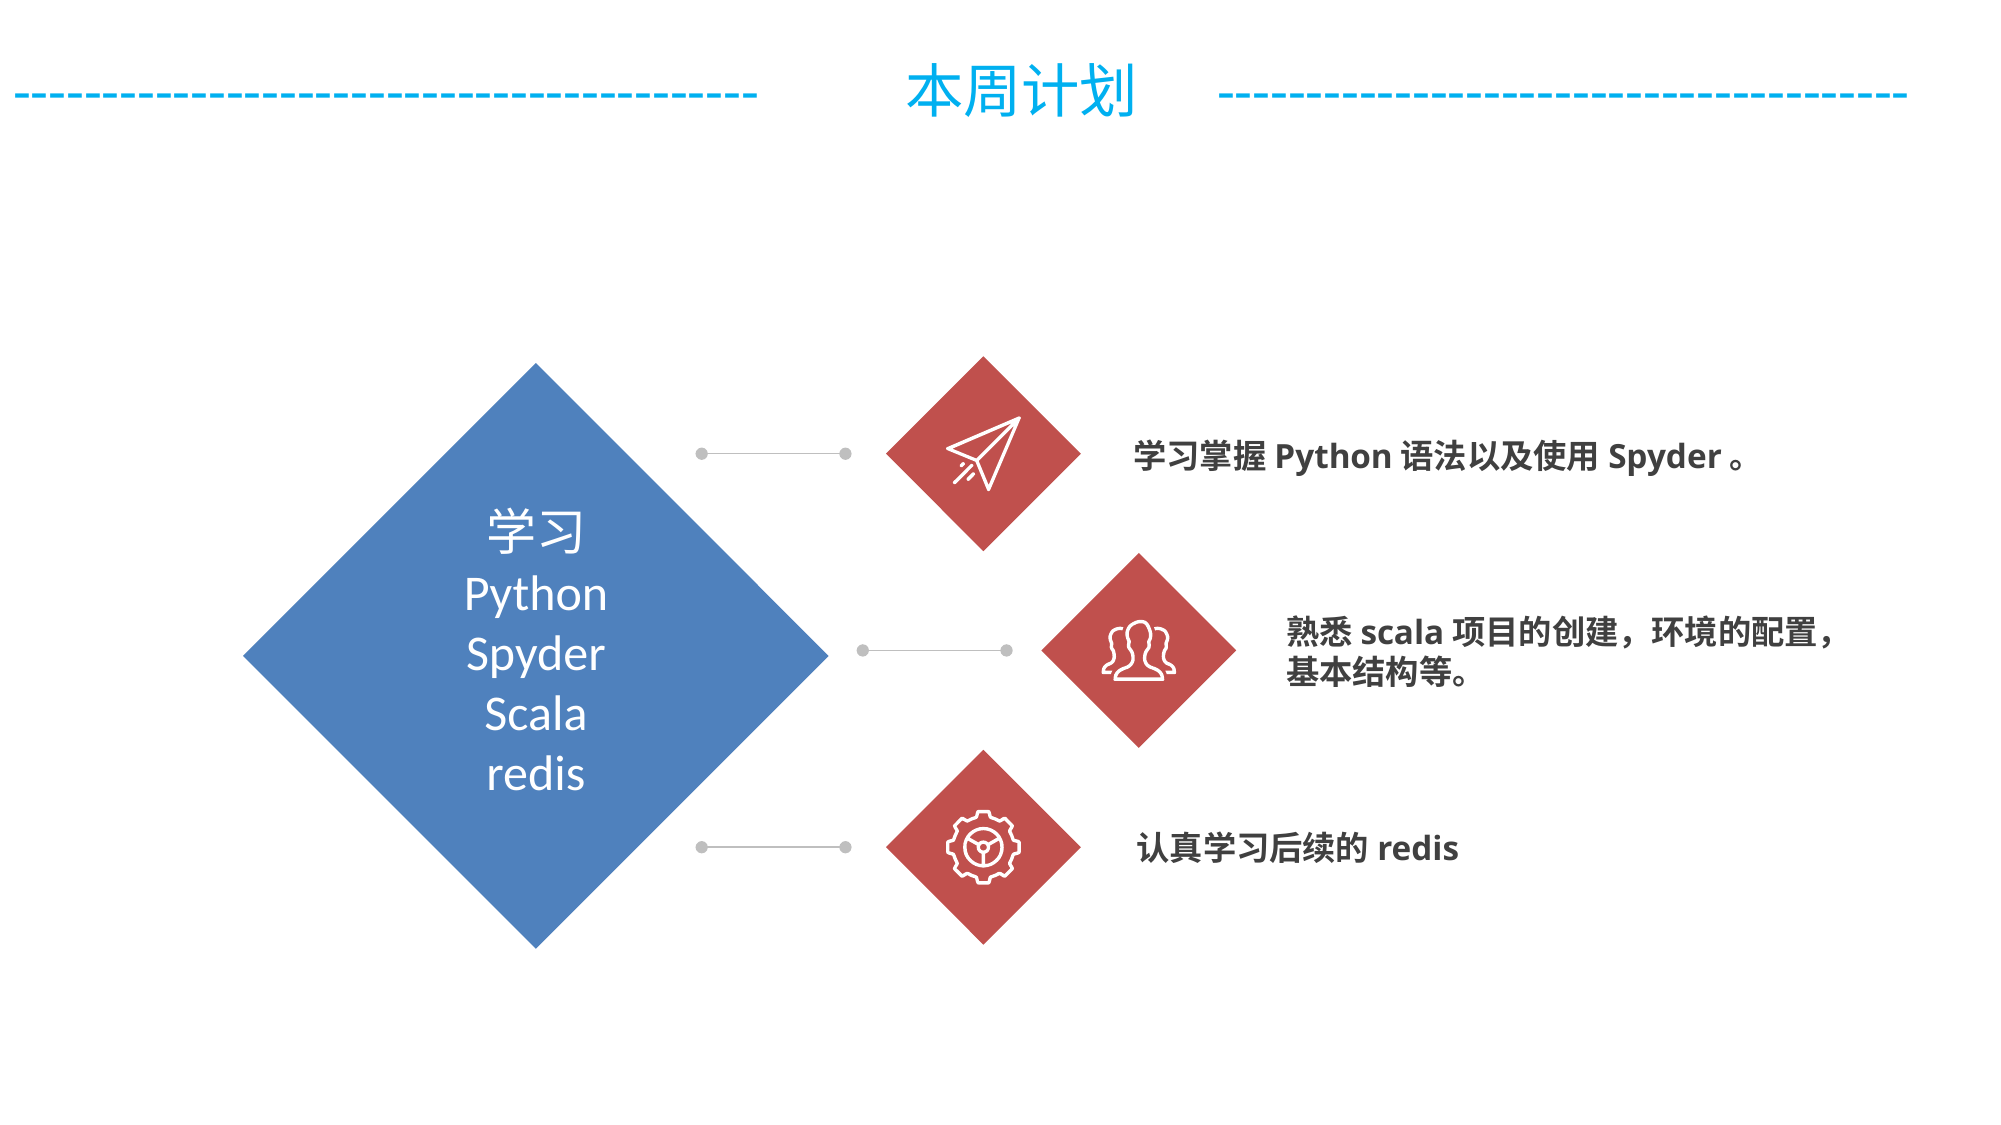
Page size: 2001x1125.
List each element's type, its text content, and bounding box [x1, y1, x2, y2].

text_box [242, 362, 829, 950]
text_box 熟悉scala项目的创建，环境的配置，基本结构等。 [1271, 603, 1870, 699]
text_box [885, 356, 1082, 552]
text_box ------------------------------------------ 本周计划 --------------------------------------- [0, 46, 2000, 132]
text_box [885, 749, 1082, 945]
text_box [1041, 552, 1237, 749]
text_box 学习掌握Python语法以及使用Spyder。 [1086, 427, 1882, 483]
text_box 认真学习后续的redis [1121, 819, 1720, 875]
